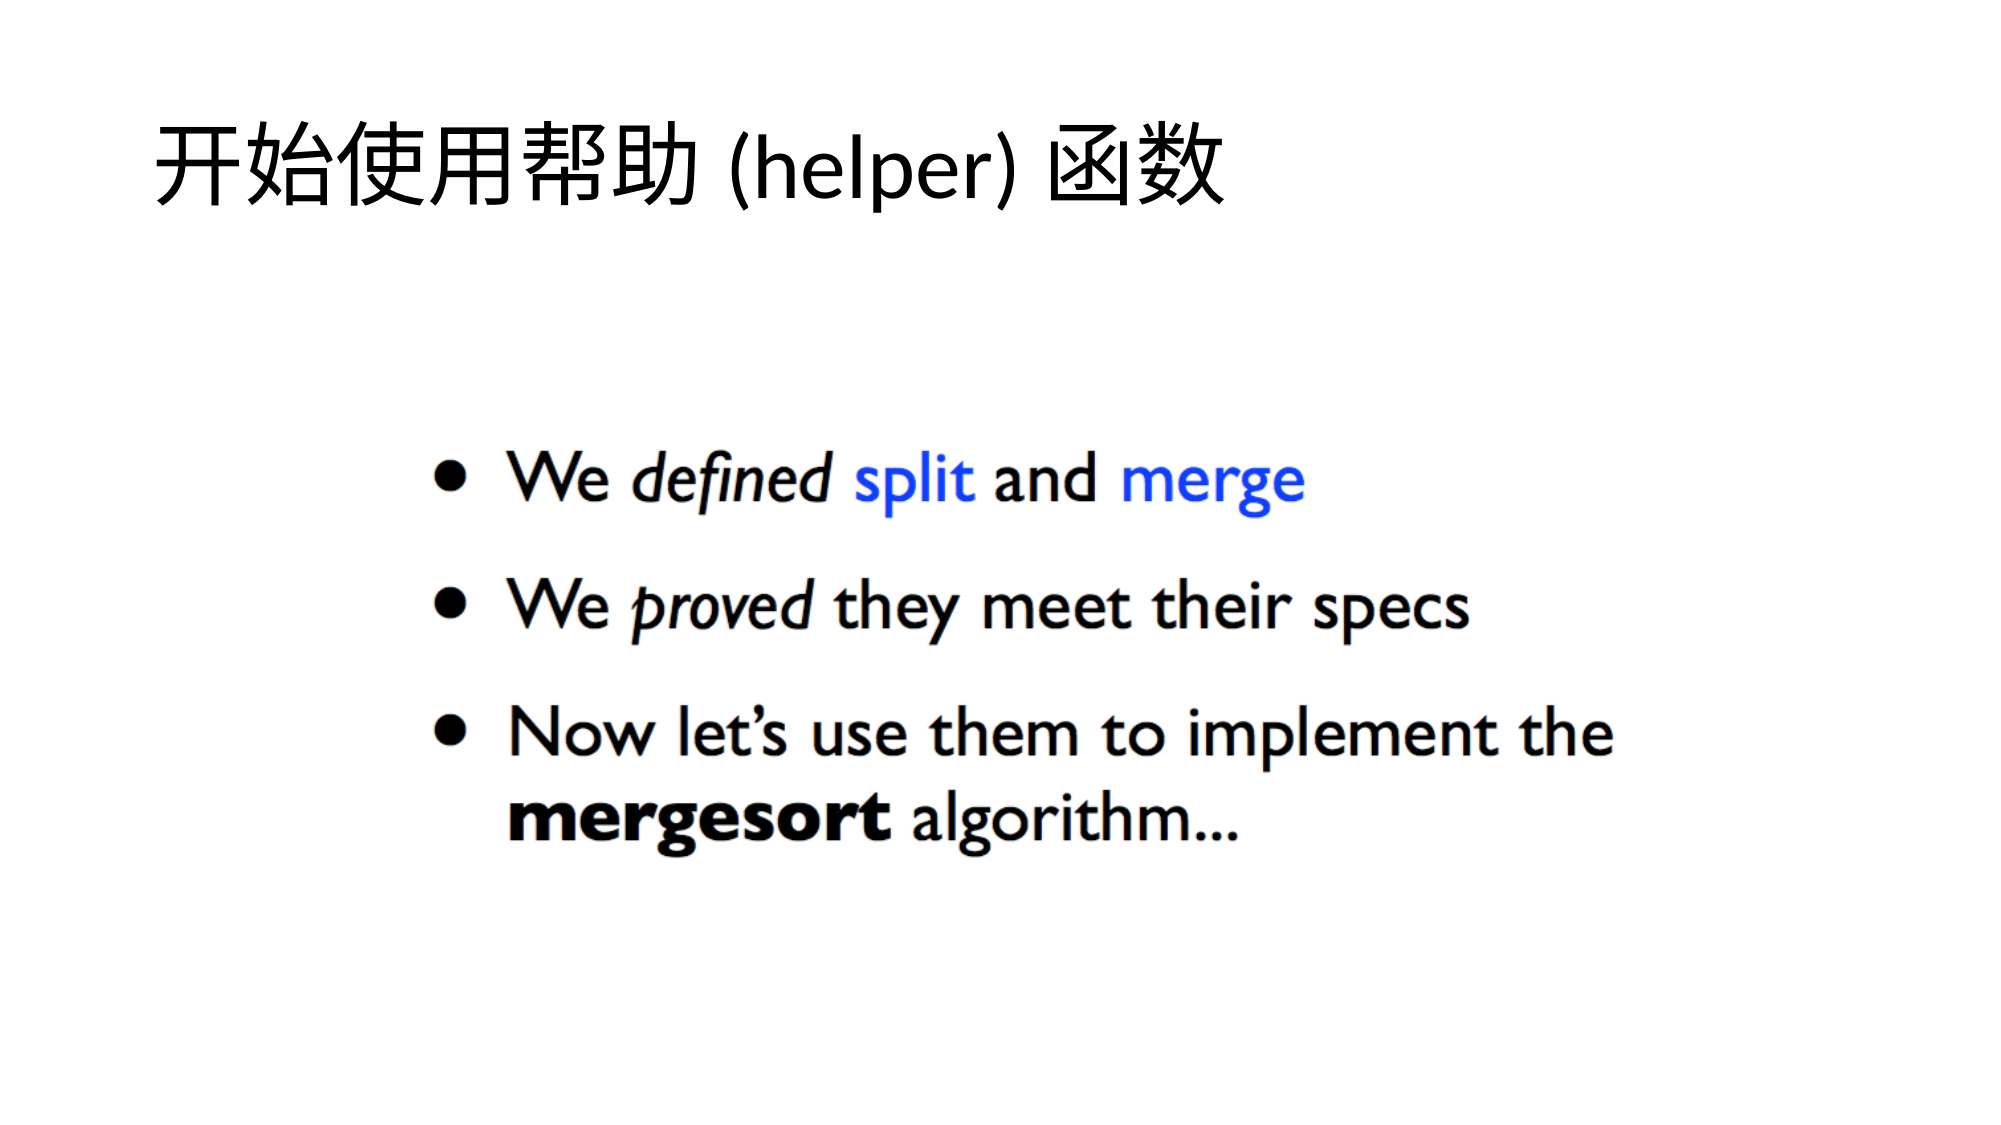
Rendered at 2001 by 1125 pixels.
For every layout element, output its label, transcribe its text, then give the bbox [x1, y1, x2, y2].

title 开始使用帮助(helper)函数 [137, 59, 1863, 278]
picture [398, 402, 1747, 900]
